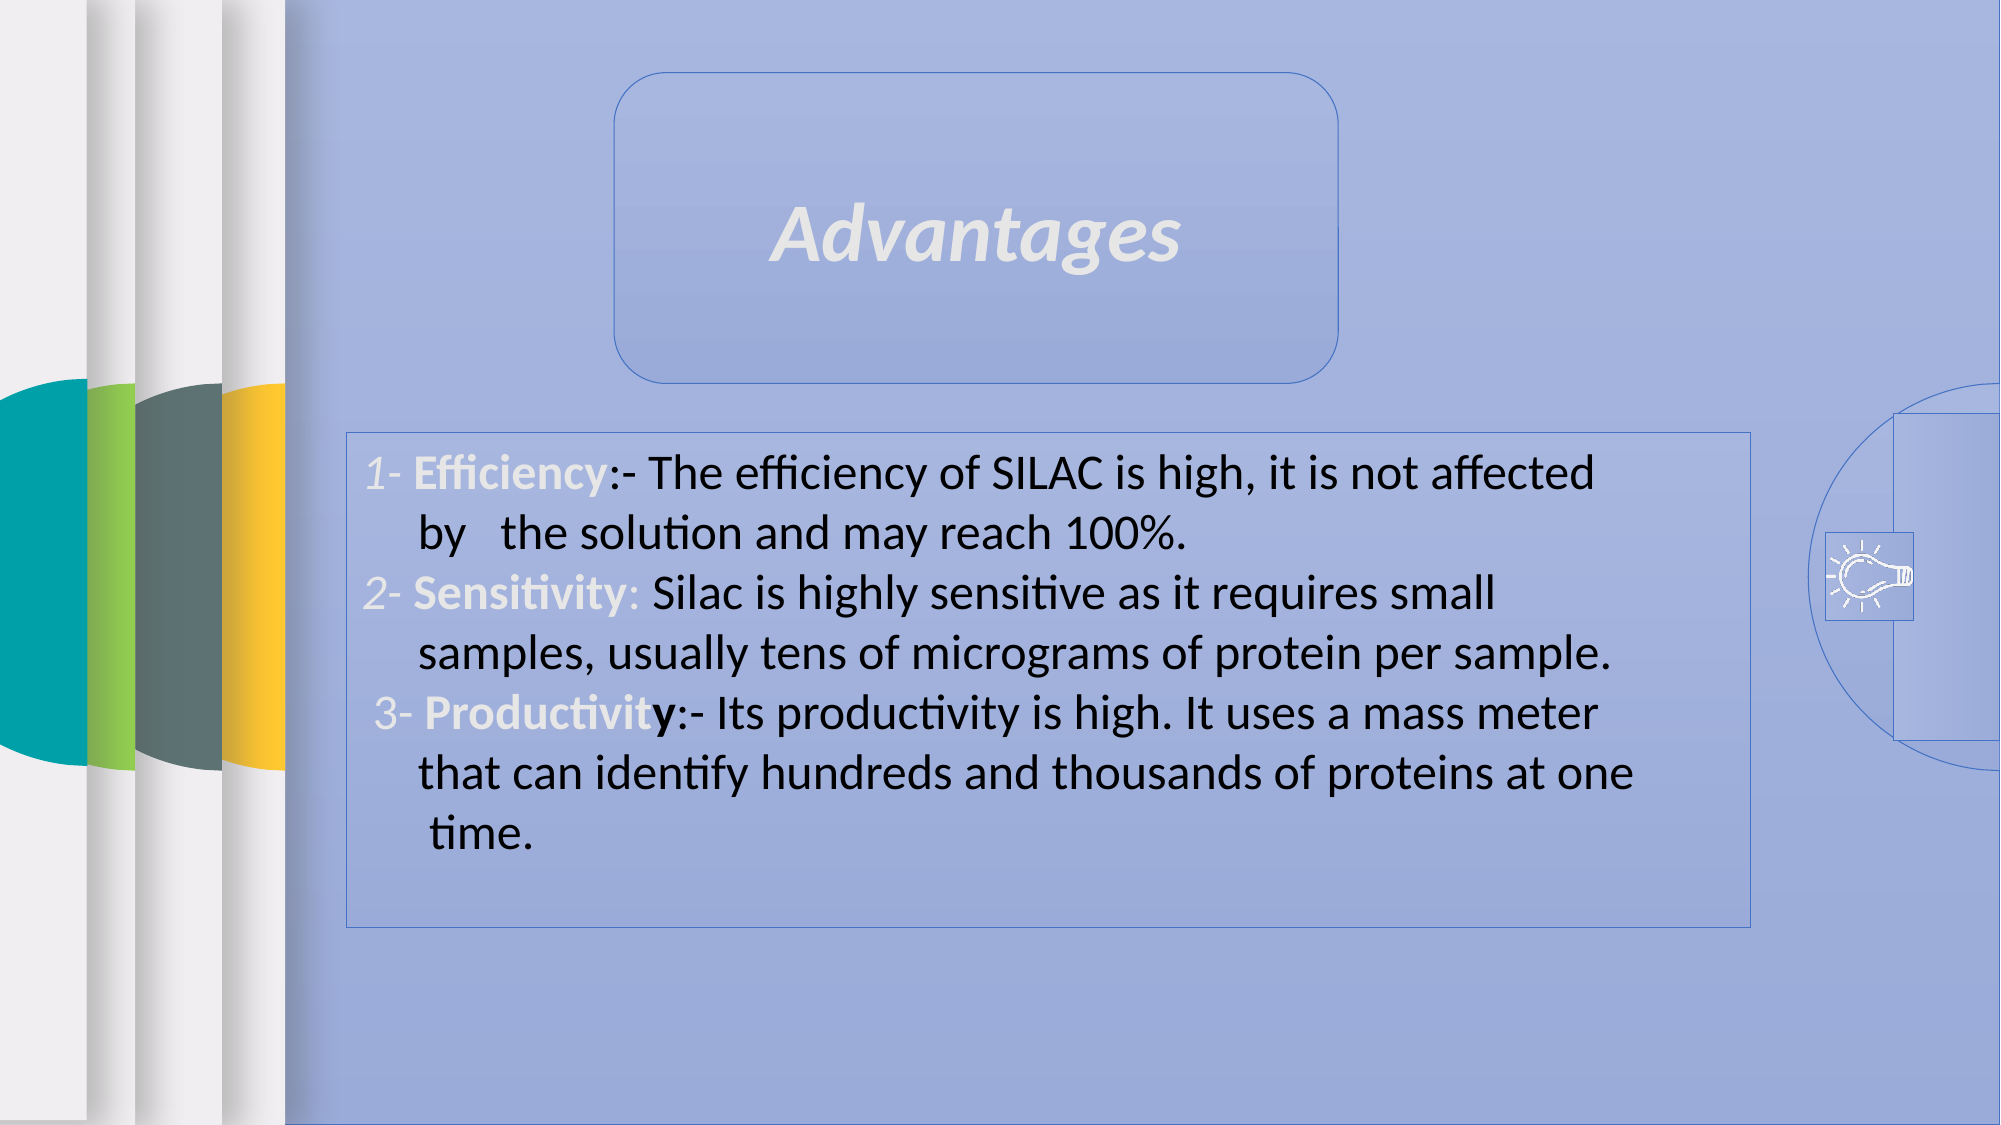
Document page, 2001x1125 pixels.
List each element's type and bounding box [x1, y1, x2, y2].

text_box [286, 0, 2000, 1125]
text_box [222, 0, 286, 1125]
text_box [136, 0, 222, 1125]
text_box [0, 0, 88, 1121]
text_box [0, 0, 136, 1125]
